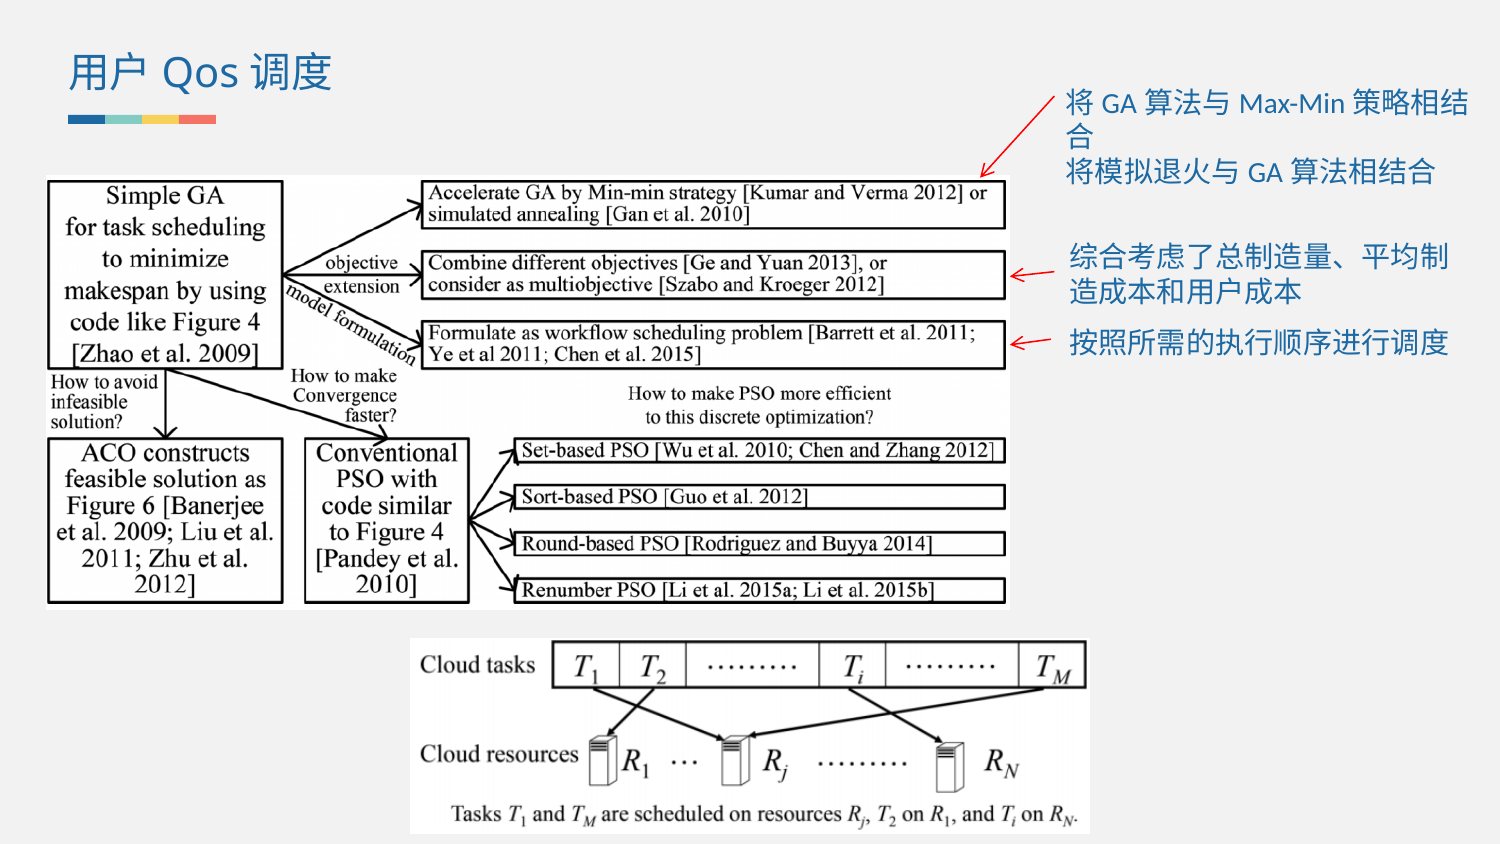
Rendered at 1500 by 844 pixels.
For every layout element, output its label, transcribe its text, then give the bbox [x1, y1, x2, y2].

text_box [1009, 271, 1055, 277]
text_box 将GA算法与Max-Min策略相结合 将模拟退火与GA算法相结合 [1050, 76, 1499, 197]
text_box 综合考虑了总制造量、平均制造成本和用户成本 [1054, 231, 1468, 316]
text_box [67, 45, 525, 125]
text_box 按照所需的执行顺序进行调度 [1054, 316, 1468, 367]
picture [45, 175, 1011, 610]
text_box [979, 95, 1055, 178]
picture [409, 638, 1090, 834]
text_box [1009, 339, 1052, 345]
